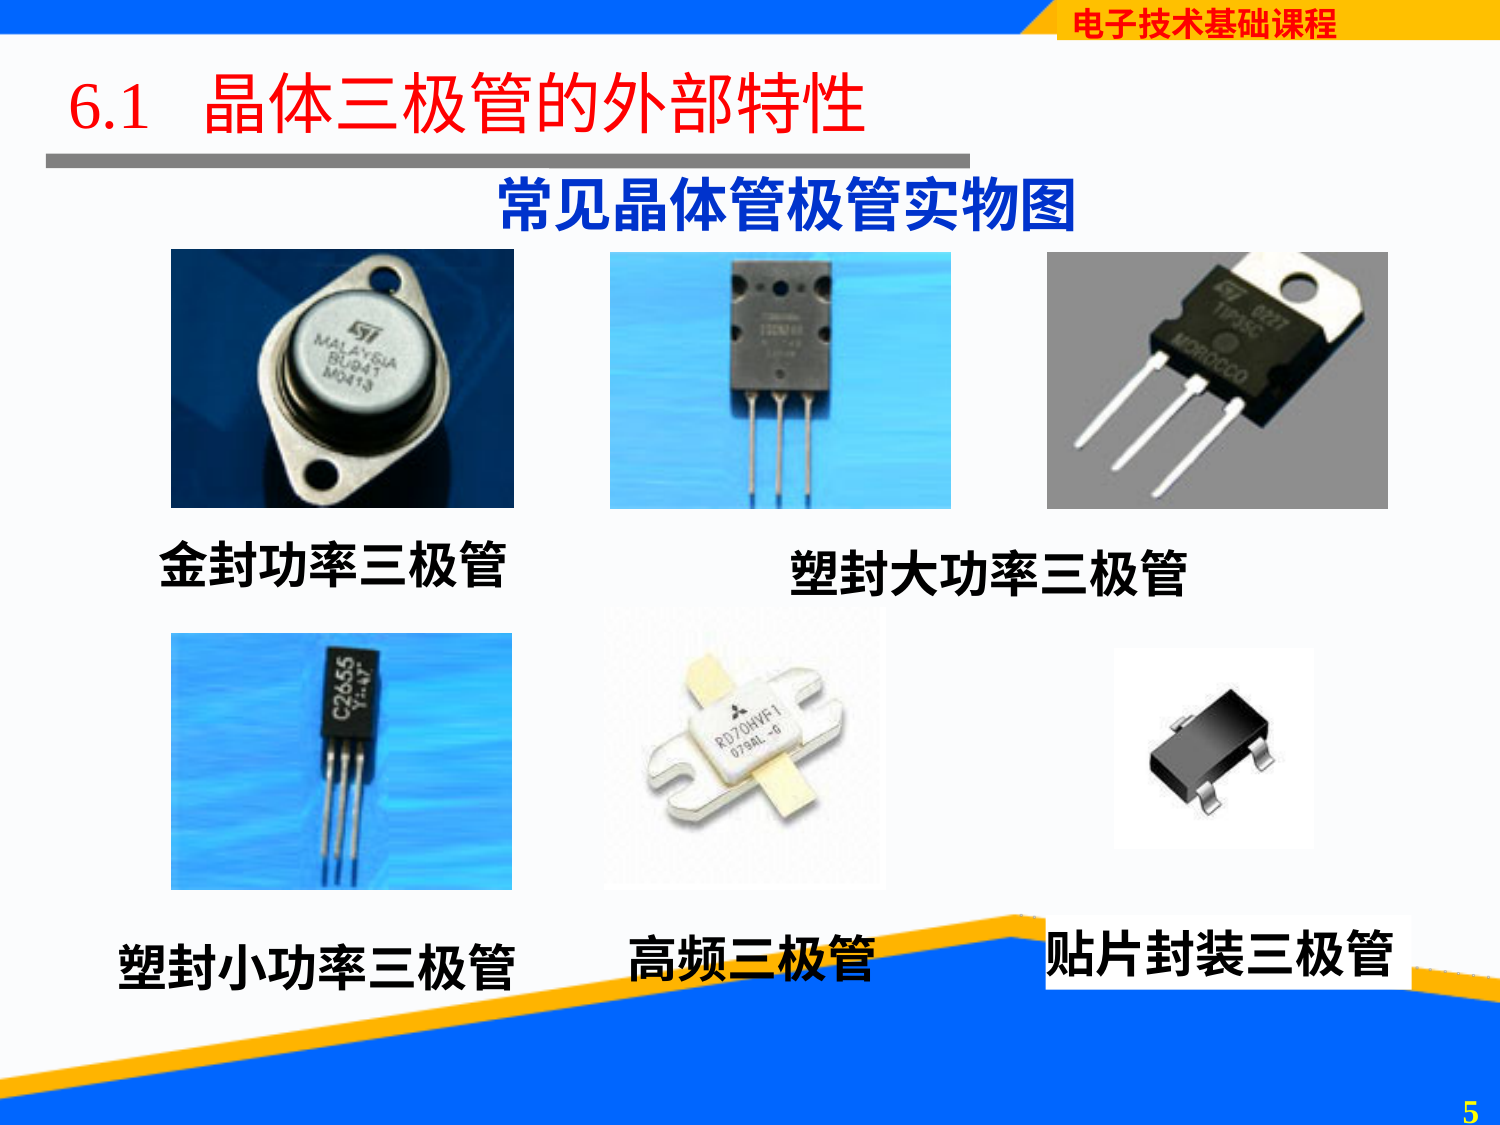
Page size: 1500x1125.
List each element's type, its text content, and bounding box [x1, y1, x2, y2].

text_box 金封功率三极管 [158, 526, 523, 601]
text_box 高频三极管 [627, 920, 950, 996]
title 6.1 晶体三极管的外部特性 [53, 42, 1069, 161]
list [170, 249, 515, 508]
text_box 贴片封装三极管 [1045, 914, 1412, 990]
text_box 塑封小功率三极管 [117, 929, 541, 1005]
text_box 常见晶体管极管实物图 [360, 160, 1093, 246]
slide_number 4 [1399, 1082, 1495, 1125]
picture [0, 0, 1500, 1125]
text_box 塑封大功率三极管 [789, 535, 1207, 611]
